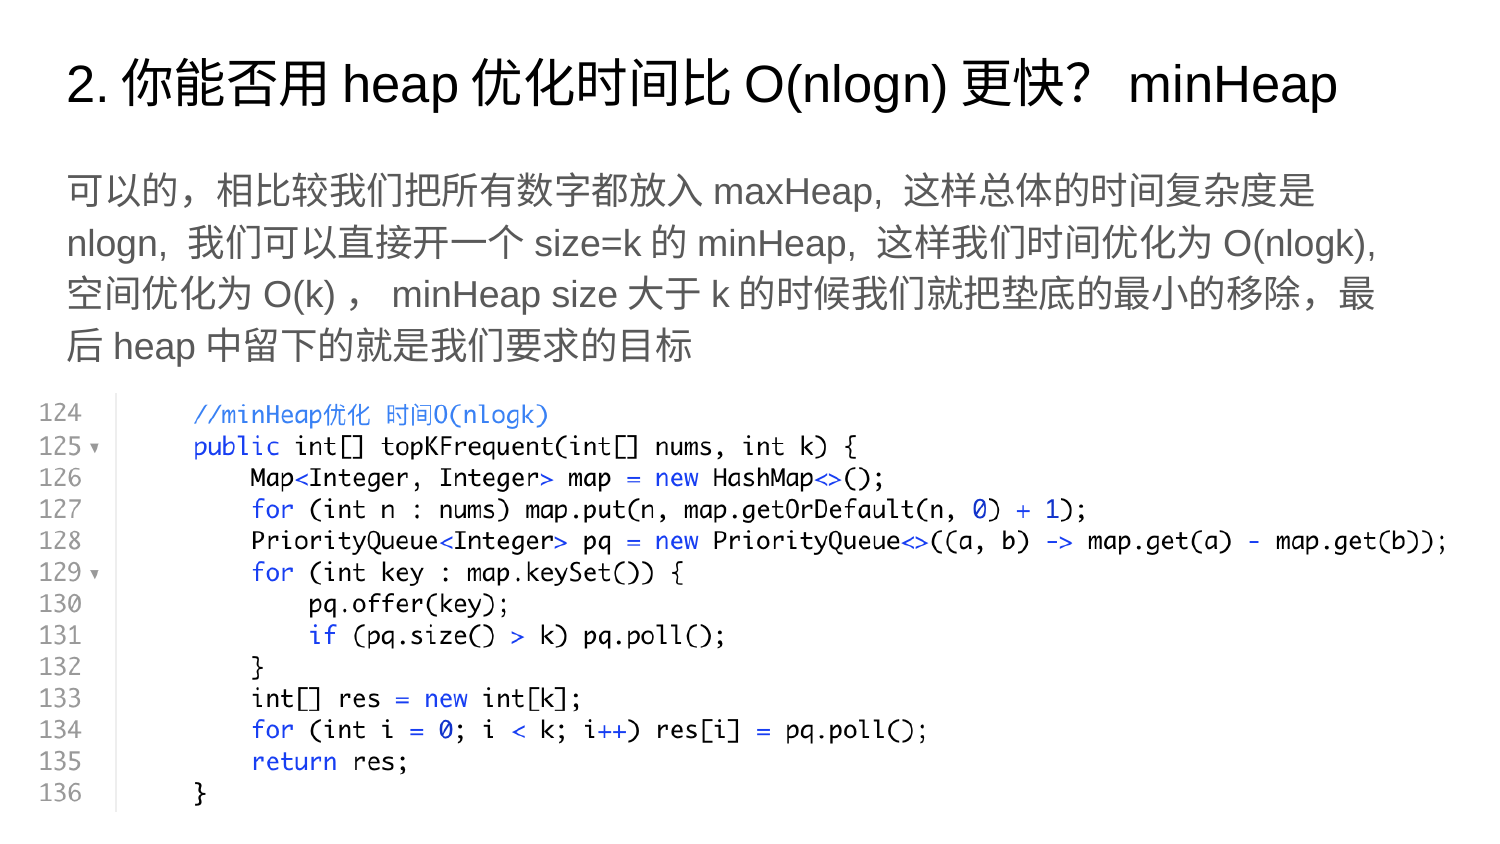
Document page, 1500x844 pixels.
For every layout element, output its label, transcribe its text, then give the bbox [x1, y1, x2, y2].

text_box 可以的，相比较我们把所有数字都放入maxHeap, 这样总体的时间复杂度是nlogn, 我们可以直接开一个size=k的minHeap, 这样我们时间优化为O(nlogk), 空间优化为O(k)，minHeap size大于k的时候我们就把垫底的最小的移除，最后heap中留下的就是我们要求的目标 [51, 144, 1427, 382]
picture [24, 393, 1454, 812]
title 2.你能否用heap优化时间比O(nlogn)更快？minHeap [51, 35, 1449, 129]
